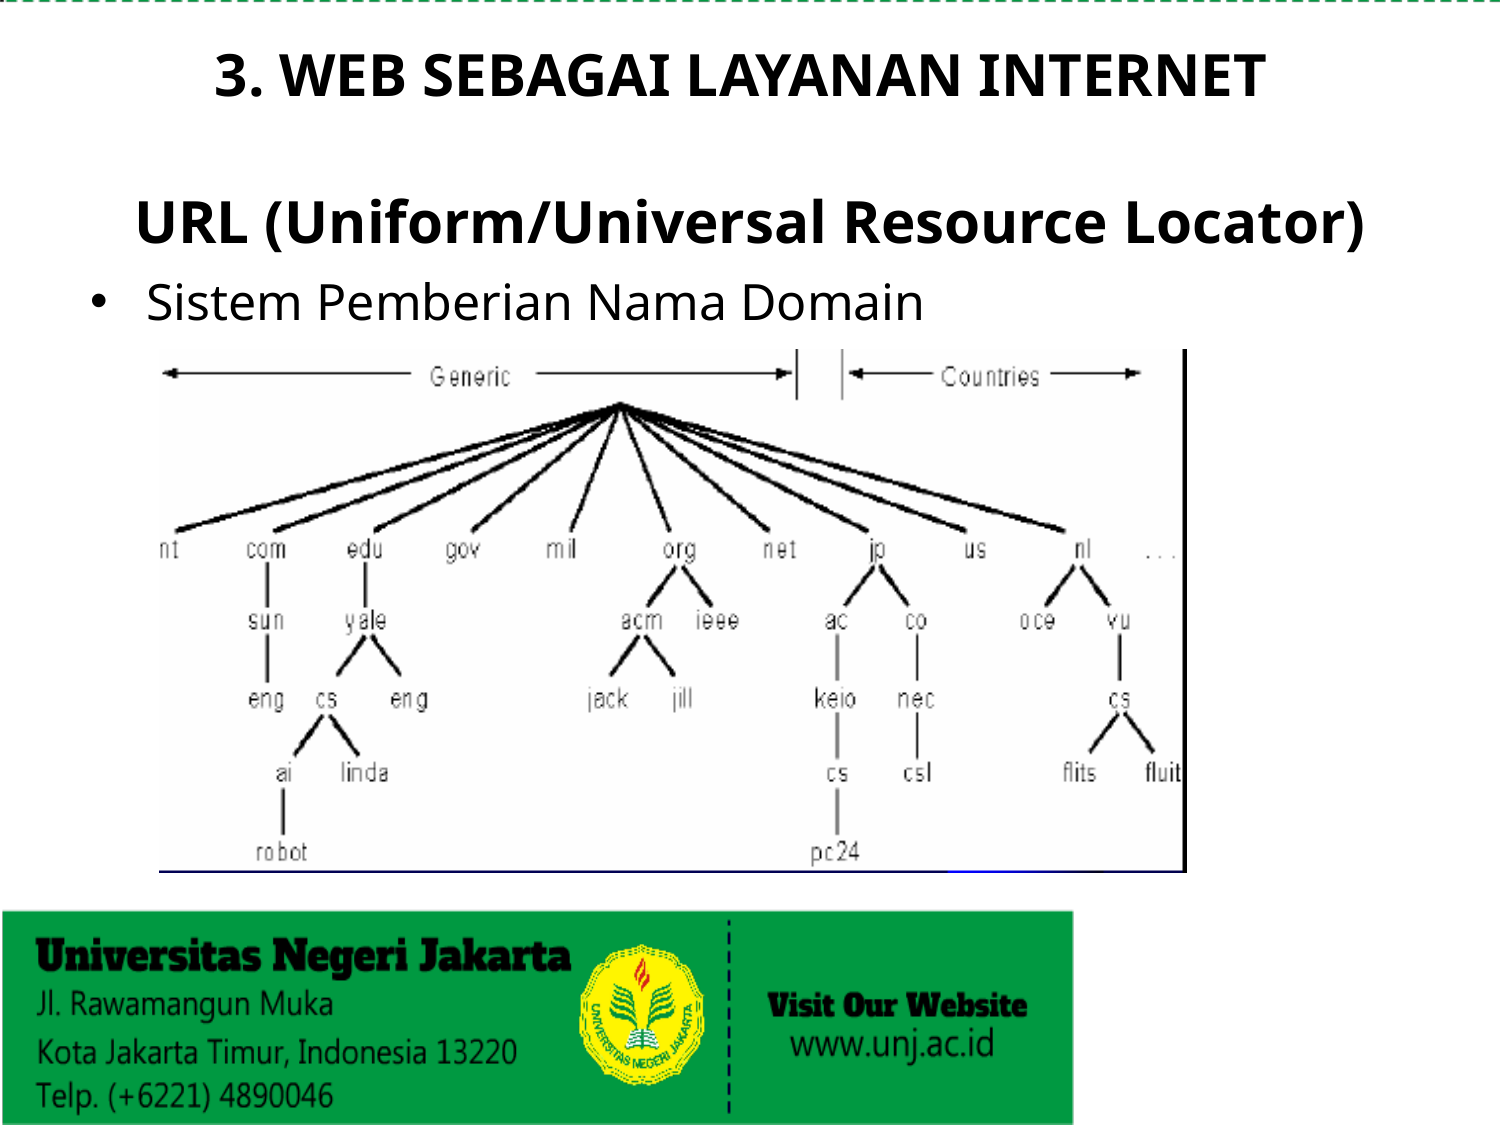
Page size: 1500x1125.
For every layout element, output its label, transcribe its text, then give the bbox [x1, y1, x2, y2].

picture [0, 0, 1500, 126]
picture [0, 315, 1500, 1125]
text_box 3. WEB SEBAGAI LAYANAN INTERNET [41, 30, 1424, 186]
list Sistem Pemberian Nama Domain [75, 262, 1413, 1005]
title URL (Uniform/Universal Resource Locator) [0, 126, 1500, 315]
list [158, 349, 1188, 873]
